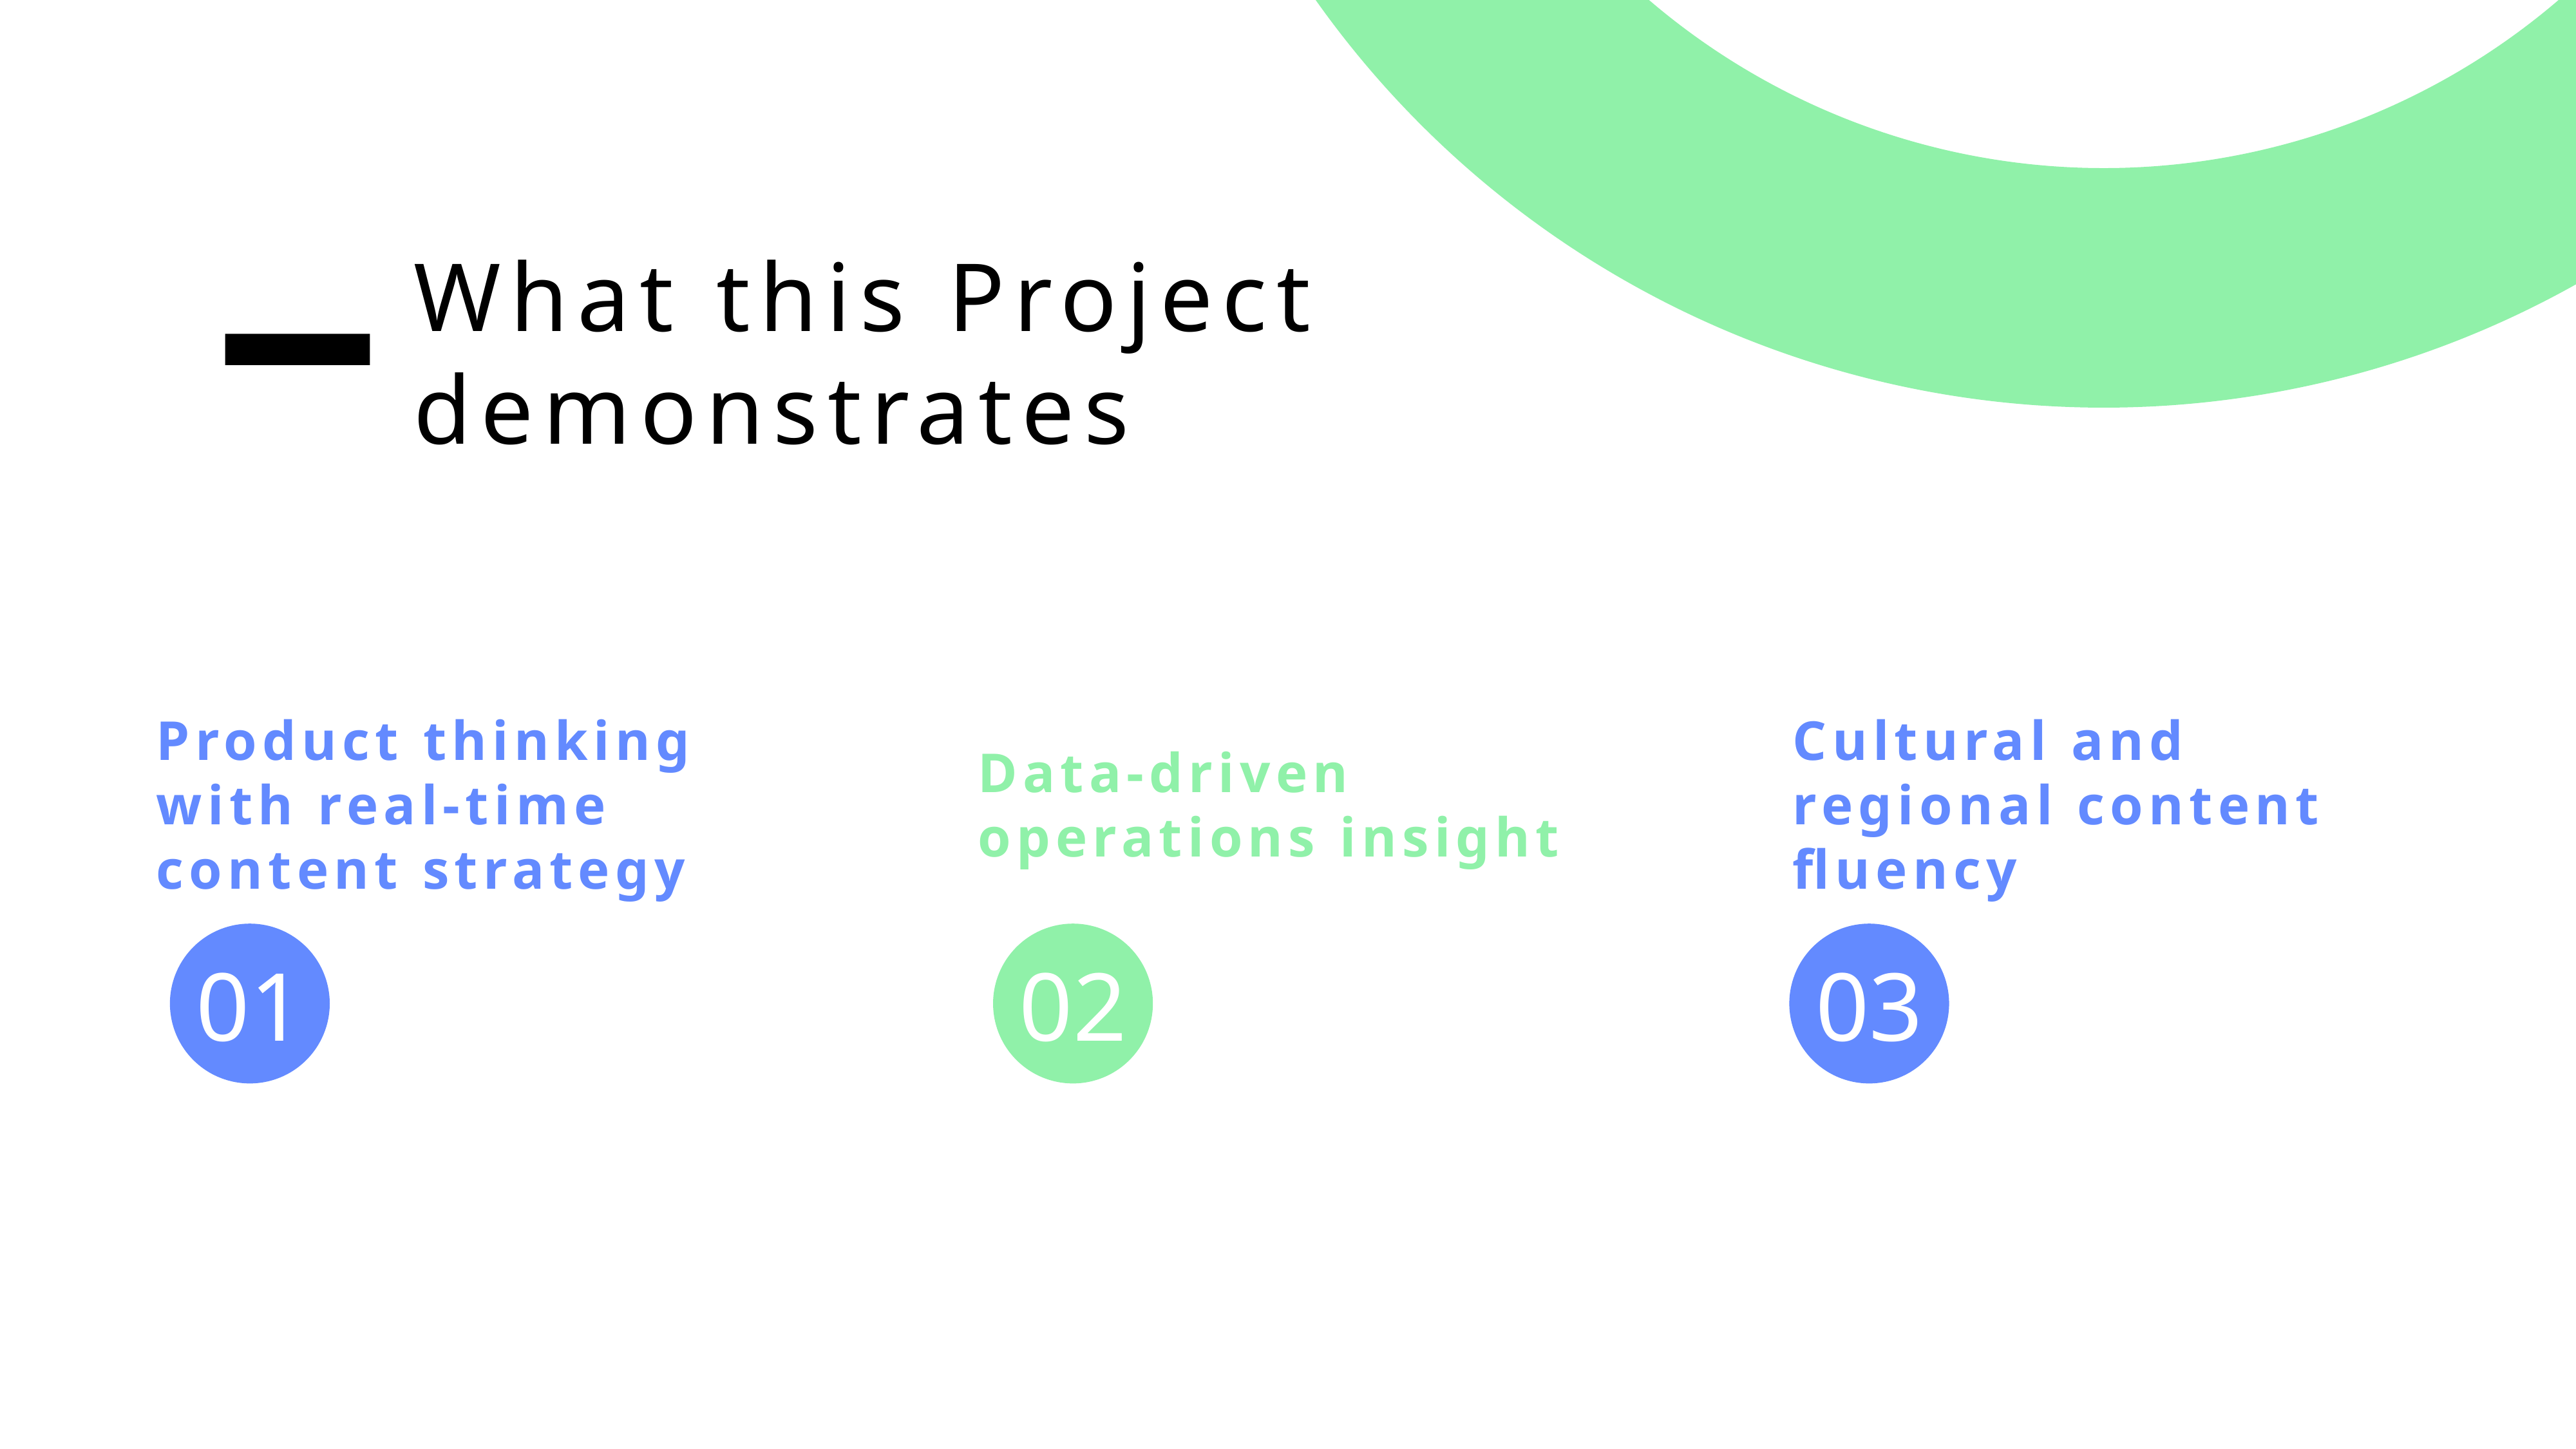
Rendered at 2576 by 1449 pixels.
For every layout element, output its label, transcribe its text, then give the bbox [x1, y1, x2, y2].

text_box [1551, 0, 2576, 236]
text_box 02 [952, 942, 1193, 1066]
text_box [225, 334, 370, 365]
text_box [200, 1066, 300, 1084]
text_box What this Project demonstrates [413, 237, 1338, 463]
text_box [1819, 923, 1920, 942]
text_box Product thinking with real-time content strategy [151, 701, 782, 905]
text_box Data-driven operations insight [972, 733, 1604, 873]
text_box [1022, 923, 1124, 942]
text_box [199, 923, 301, 942]
text_box [1023, 1066, 1123, 1084]
text_box 03 [1749, 942, 1989, 1066]
text_box [1819, 1066, 1920, 1084]
text_box 01 [129, 942, 370, 1066]
text_box Cultural and regional content fluency [1787, 701, 2419, 905]
text_box [1399, 0, 2576, 341]
